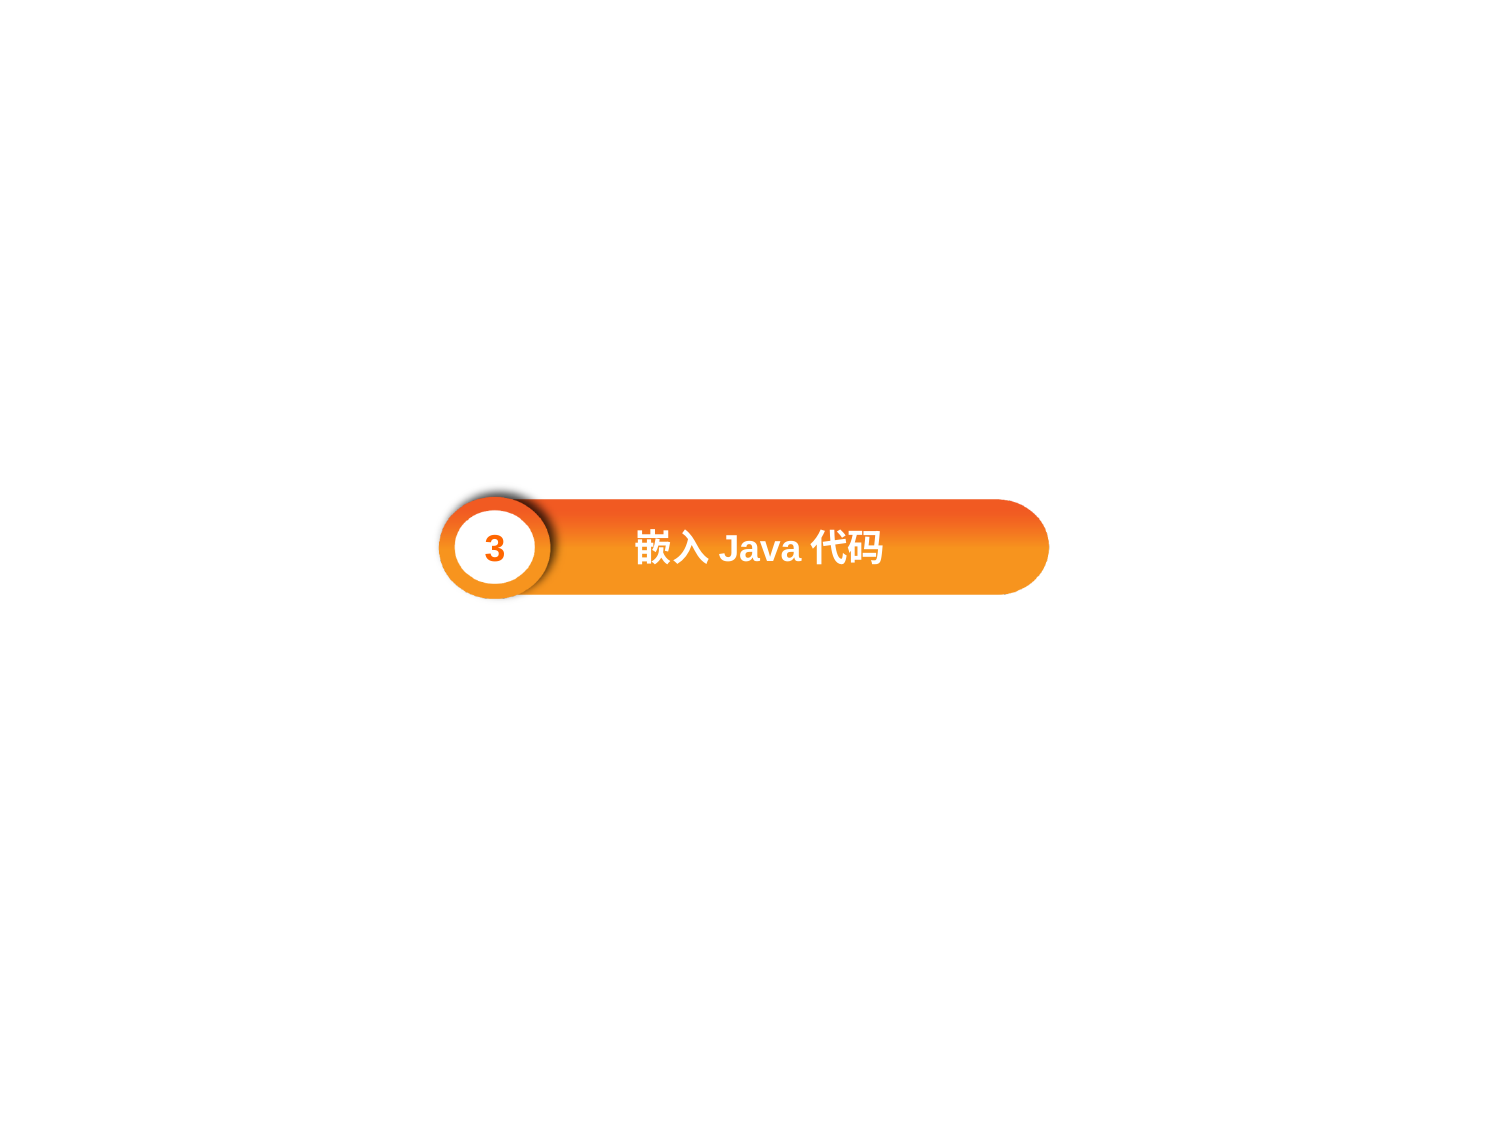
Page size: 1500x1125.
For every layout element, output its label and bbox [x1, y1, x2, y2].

picture [365, 459, 1097, 638]
